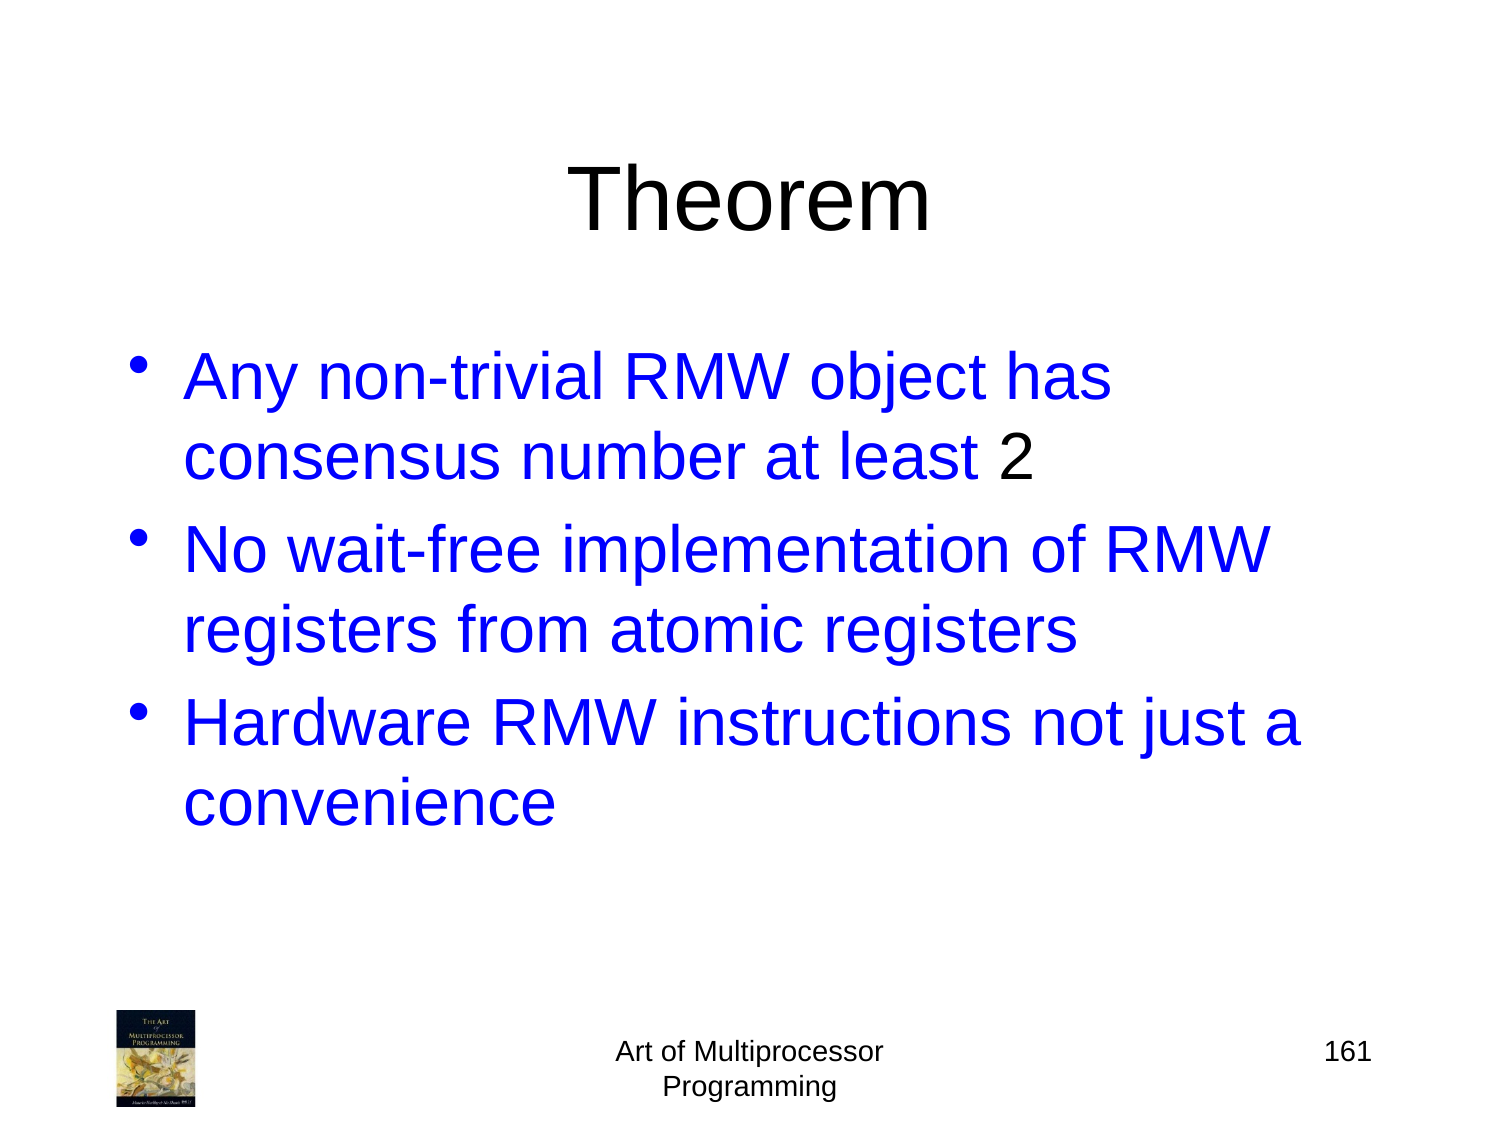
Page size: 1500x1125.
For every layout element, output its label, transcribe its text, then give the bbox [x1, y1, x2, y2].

slide_number 161 [1074, 1024, 1388, 1101]
title Theorem [112, 99, 1388, 288]
text_box Art of Multiprocessor Programming [512, 1024, 988, 1100]
list Any non-trivial RMW object has consensus number at least 2 No wait-free implementation of RMW registers from atomic registers Hardware RMW instructions not just a convenience [112, 324, 1388, 1001]
picture [107, 1010, 204, 1107]
